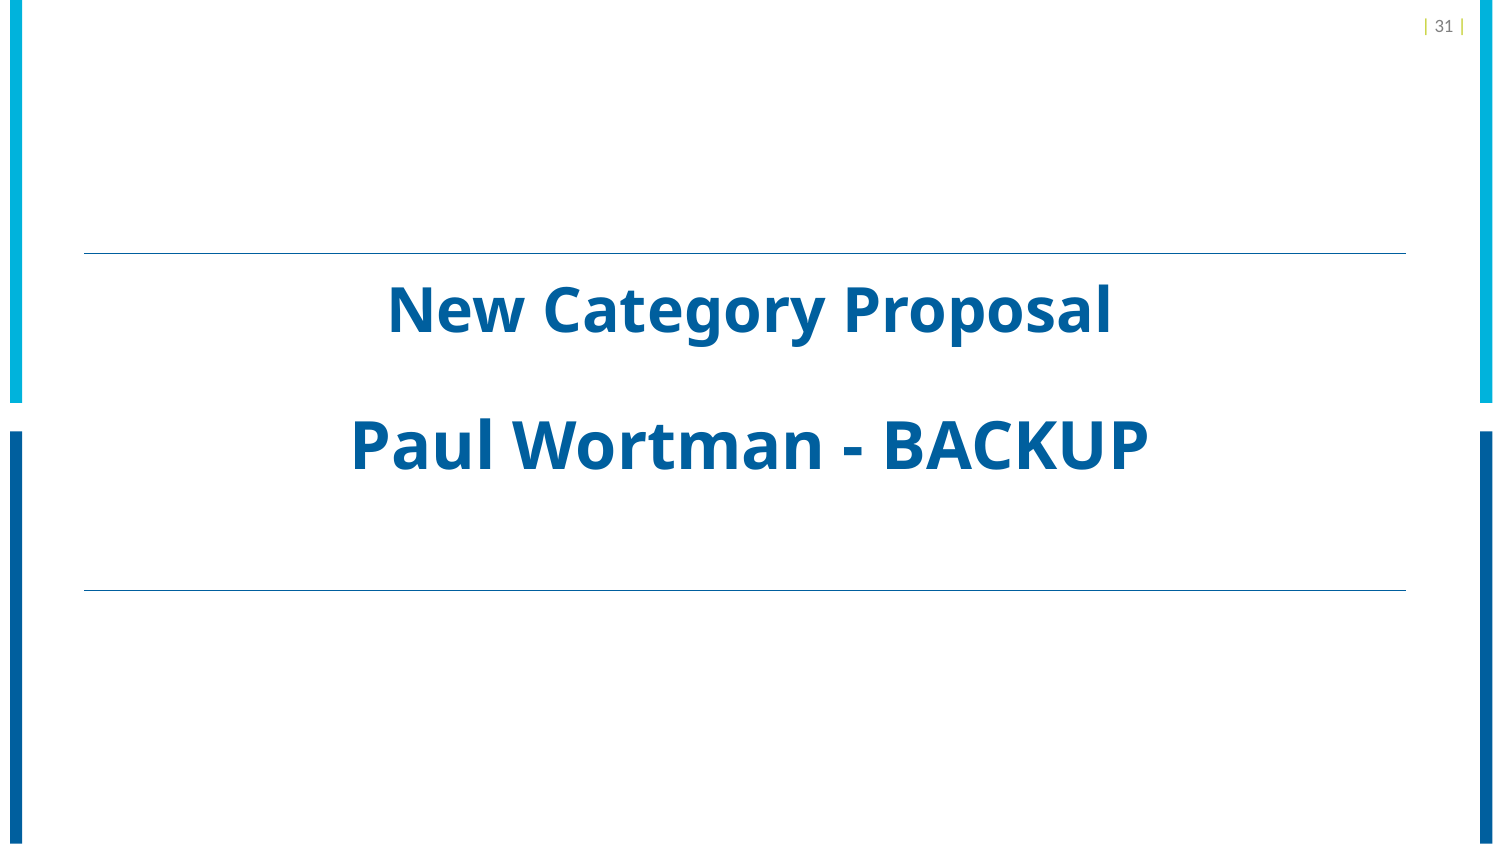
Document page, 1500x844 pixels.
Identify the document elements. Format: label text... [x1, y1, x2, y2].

title New Category Proposal Paul Wortman - BACKUP [84, 200, 1416, 422]
slide_number | 31 | [1264, 6, 1482, 38]
